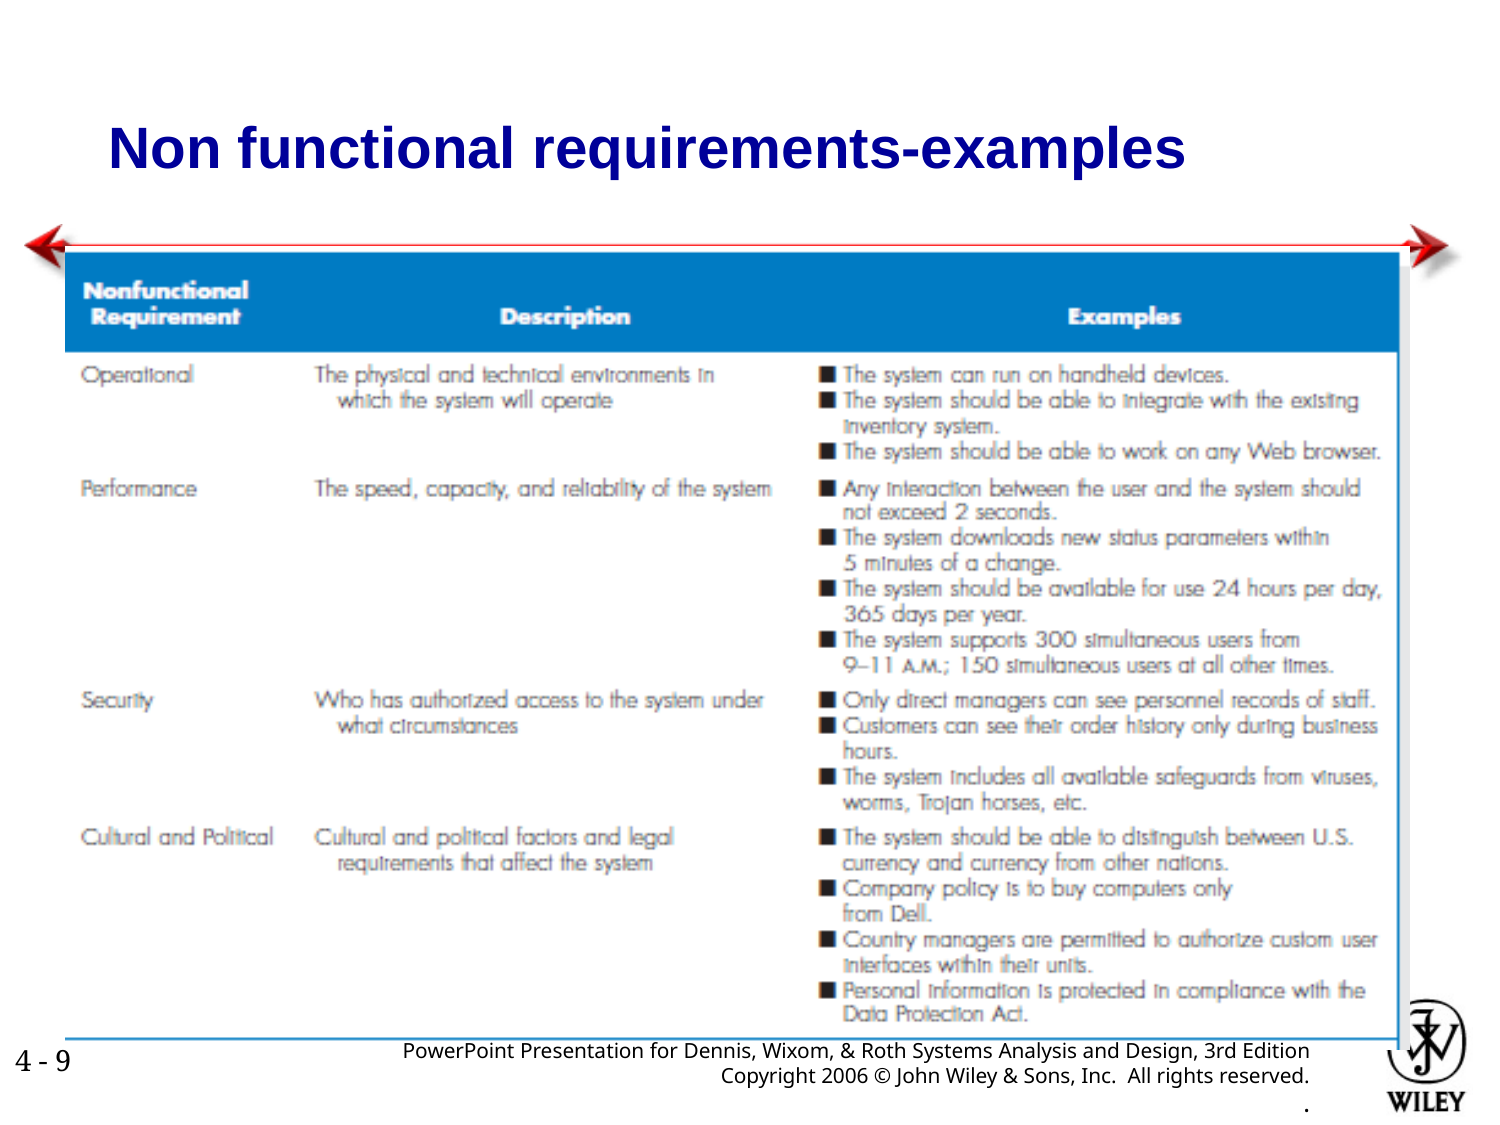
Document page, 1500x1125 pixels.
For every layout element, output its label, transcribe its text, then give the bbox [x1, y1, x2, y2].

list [65, 246, 1410, 1051]
text_box 4 - ‹#› [0, 1049, 125, 1125]
text_box PowerPoint Presentation for Dennis, Wixom, & Roth Systems Analysis and Design, 3rd Edition Copyright 2006 © John Wiley & Sons, Inc. All rights reserved. . [287, 1058, 1325, 1125]
title Non functional requirements-examples [93, 50, 1363, 188]
picture [1381, 991, 1473, 1117]
picture [24, 224, 1471, 291]
